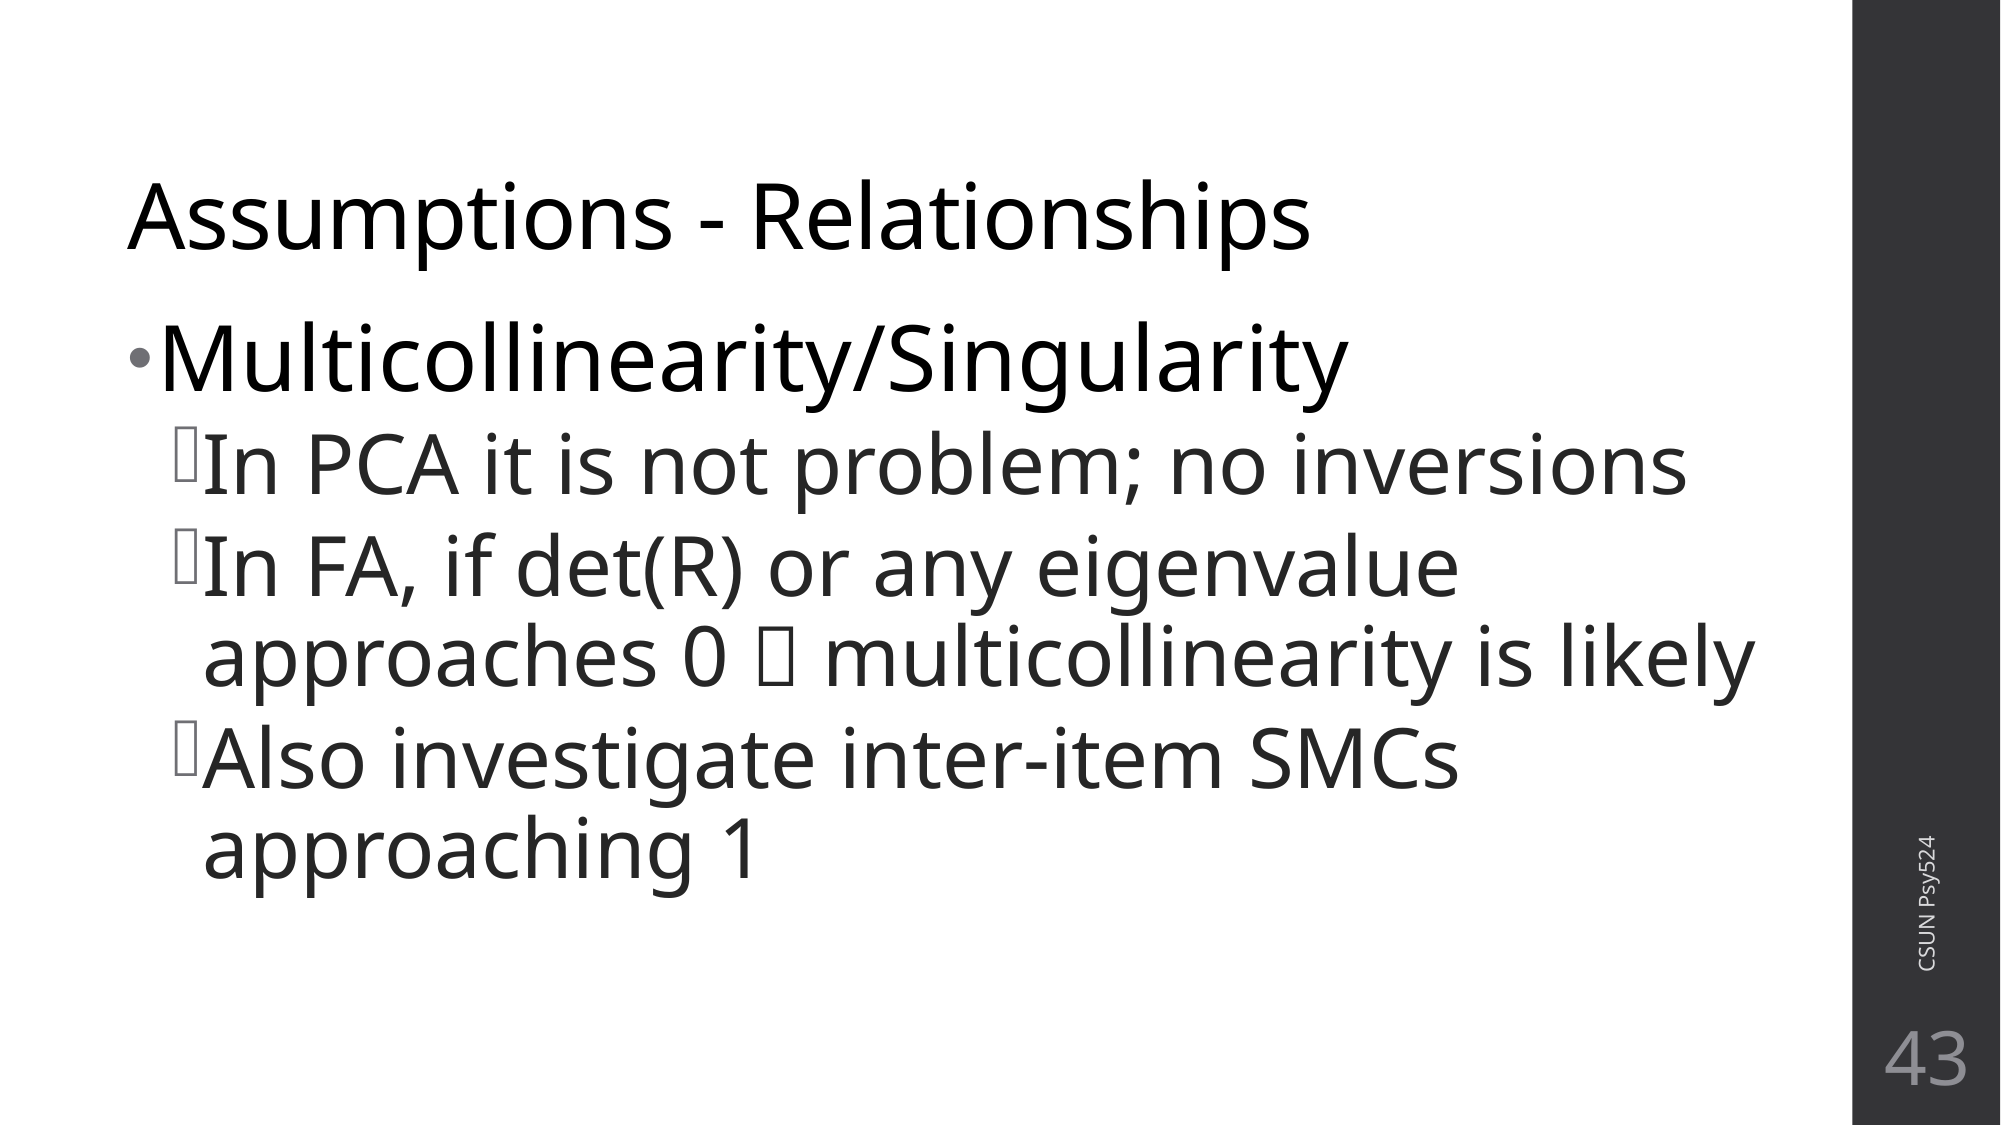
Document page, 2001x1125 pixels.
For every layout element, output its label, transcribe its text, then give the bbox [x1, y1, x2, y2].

slide_number 43 [1852, 1012, 2000, 1110]
list Multicollinearity/Singularity In PCA it is not problem; no inversions In FA, if det(R) or any eigenvalue approaches 0  multicollinearity is likely Also investigate inter-item SMCs approaching 1 [112, 299, 1797, 1014]
footer CSUN Psy524 [1897, 400, 1958, 988]
title Assumptions - Relationships [112, 60, 1797, 278]
